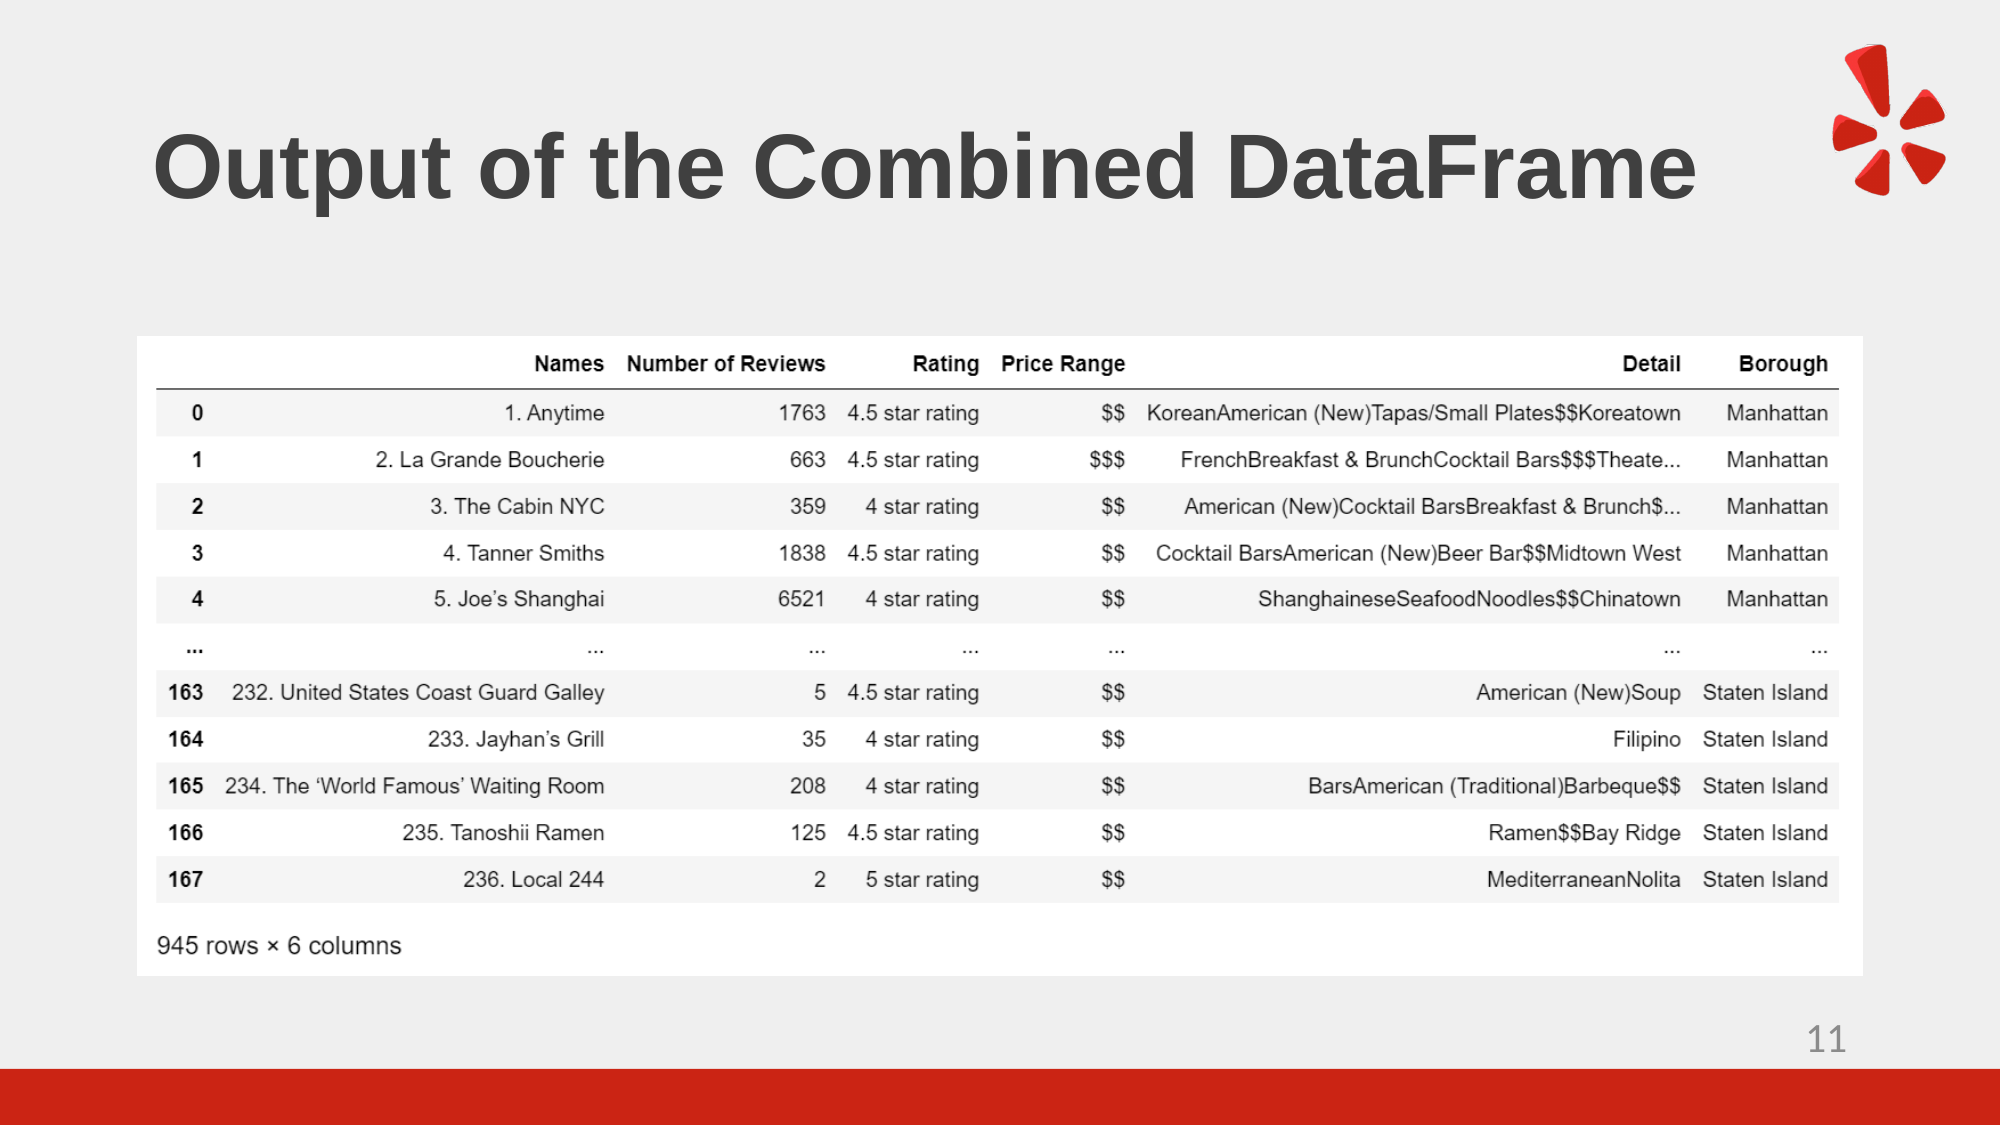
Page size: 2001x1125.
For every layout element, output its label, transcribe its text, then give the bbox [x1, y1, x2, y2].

picture [1766, 43, 2000, 197]
slide_number 11 [1412, 1006, 1863, 1066]
title Output of the Combined DataFrame [137, 59, 1863, 278]
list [137, 336, 1863, 976]
text_box [0, 1068, 2000, 1125]
